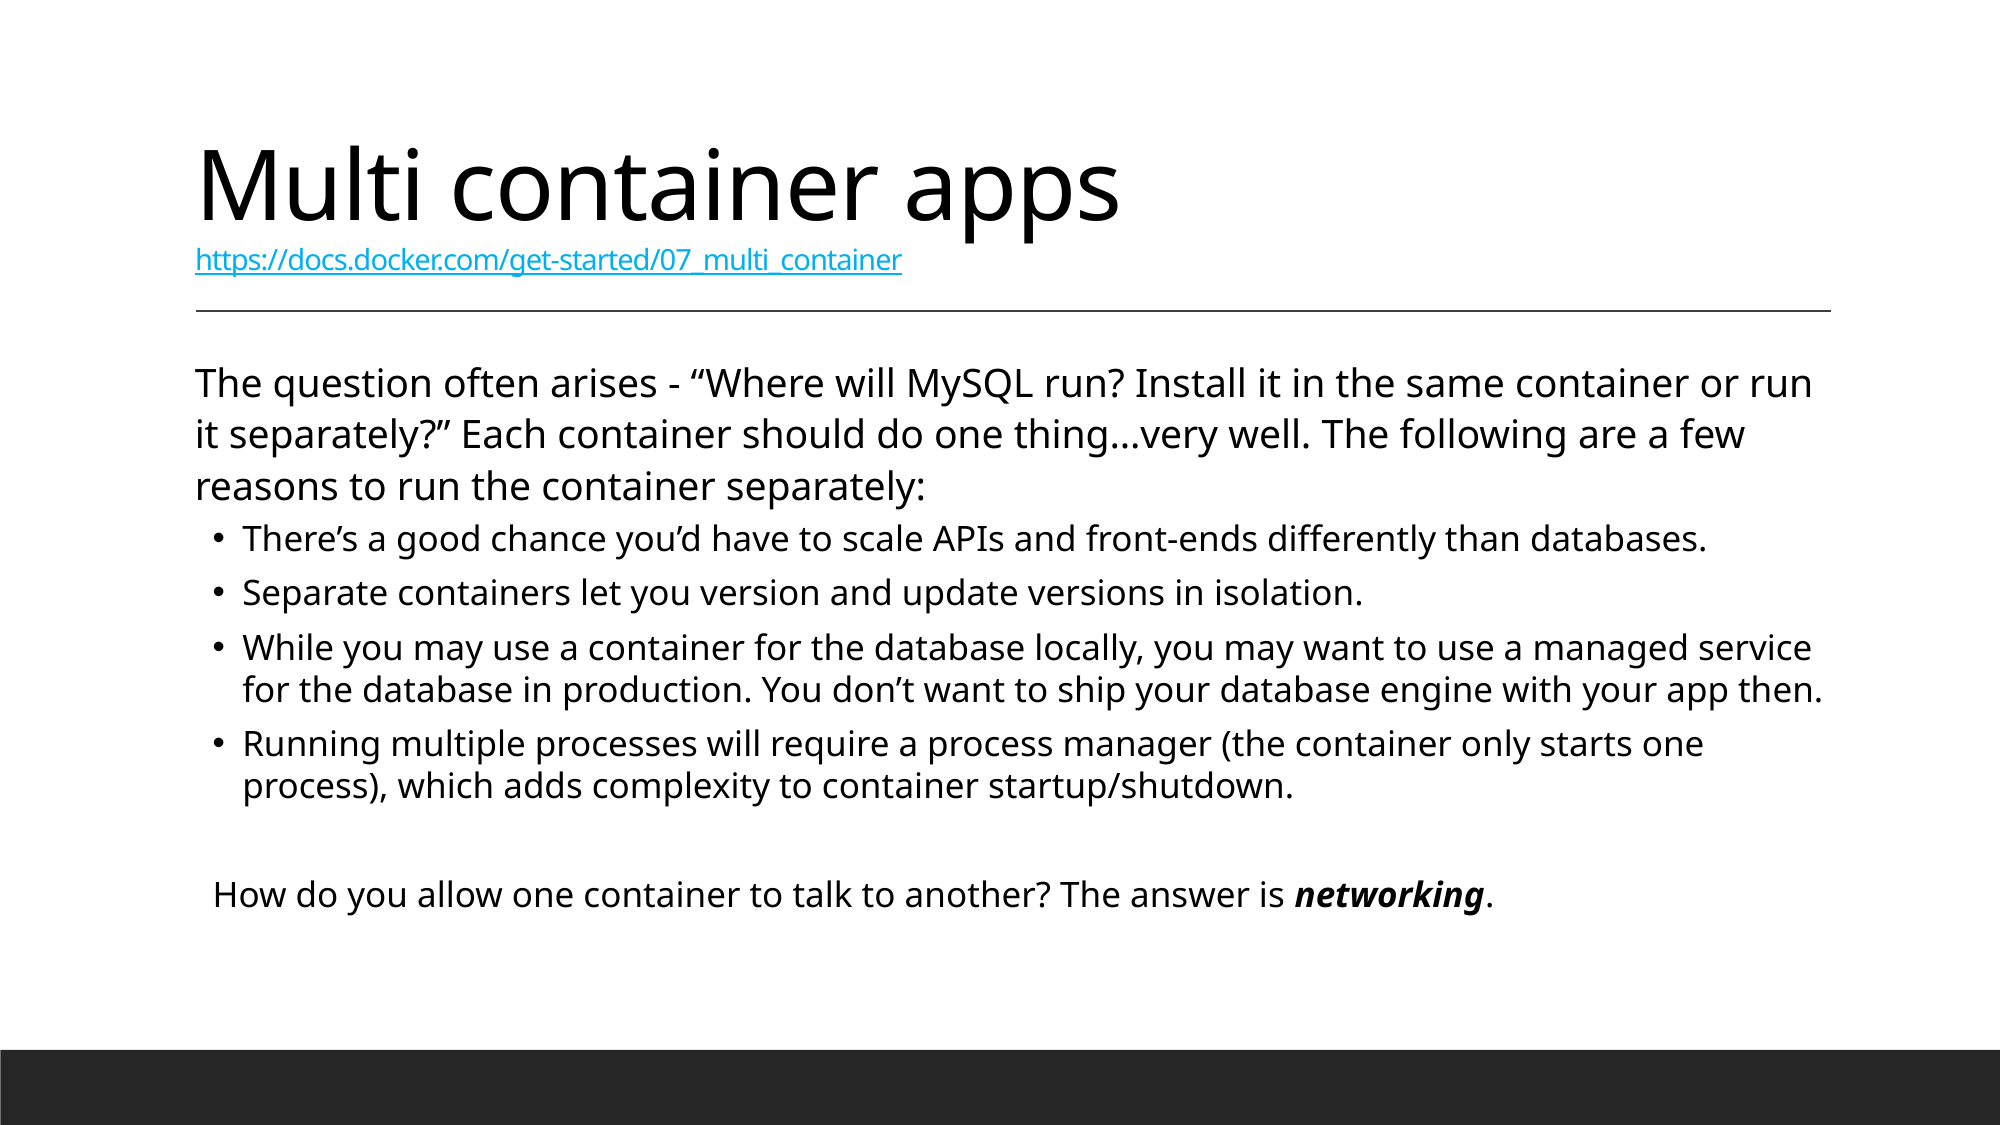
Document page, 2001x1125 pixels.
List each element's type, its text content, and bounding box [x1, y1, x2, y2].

list The question often arises - “Where will MySQL run? Install it in the same container or run it separately?” Each container should do one thing…very well. The following are a few reasons to run the container separately: There’s a good chance you’d have to scale APIs and front-ends differently than databases. Separate containers let you version and update versions in isolation. While you may use a container for the database locally, you may want to use a managed service for the database in production. You don’t want to ship your database engine with your app then. Running multiple processes will require a process manager (the container only starts one process), which adds complexity to container startup/shutdown. How do you allow one container to talk to another? The answer is networking. [180, 345, 1830, 963]
title Multi container apps https://docs.docker.com/get-started/07_multi_container [180, 47, 1830, 285]
